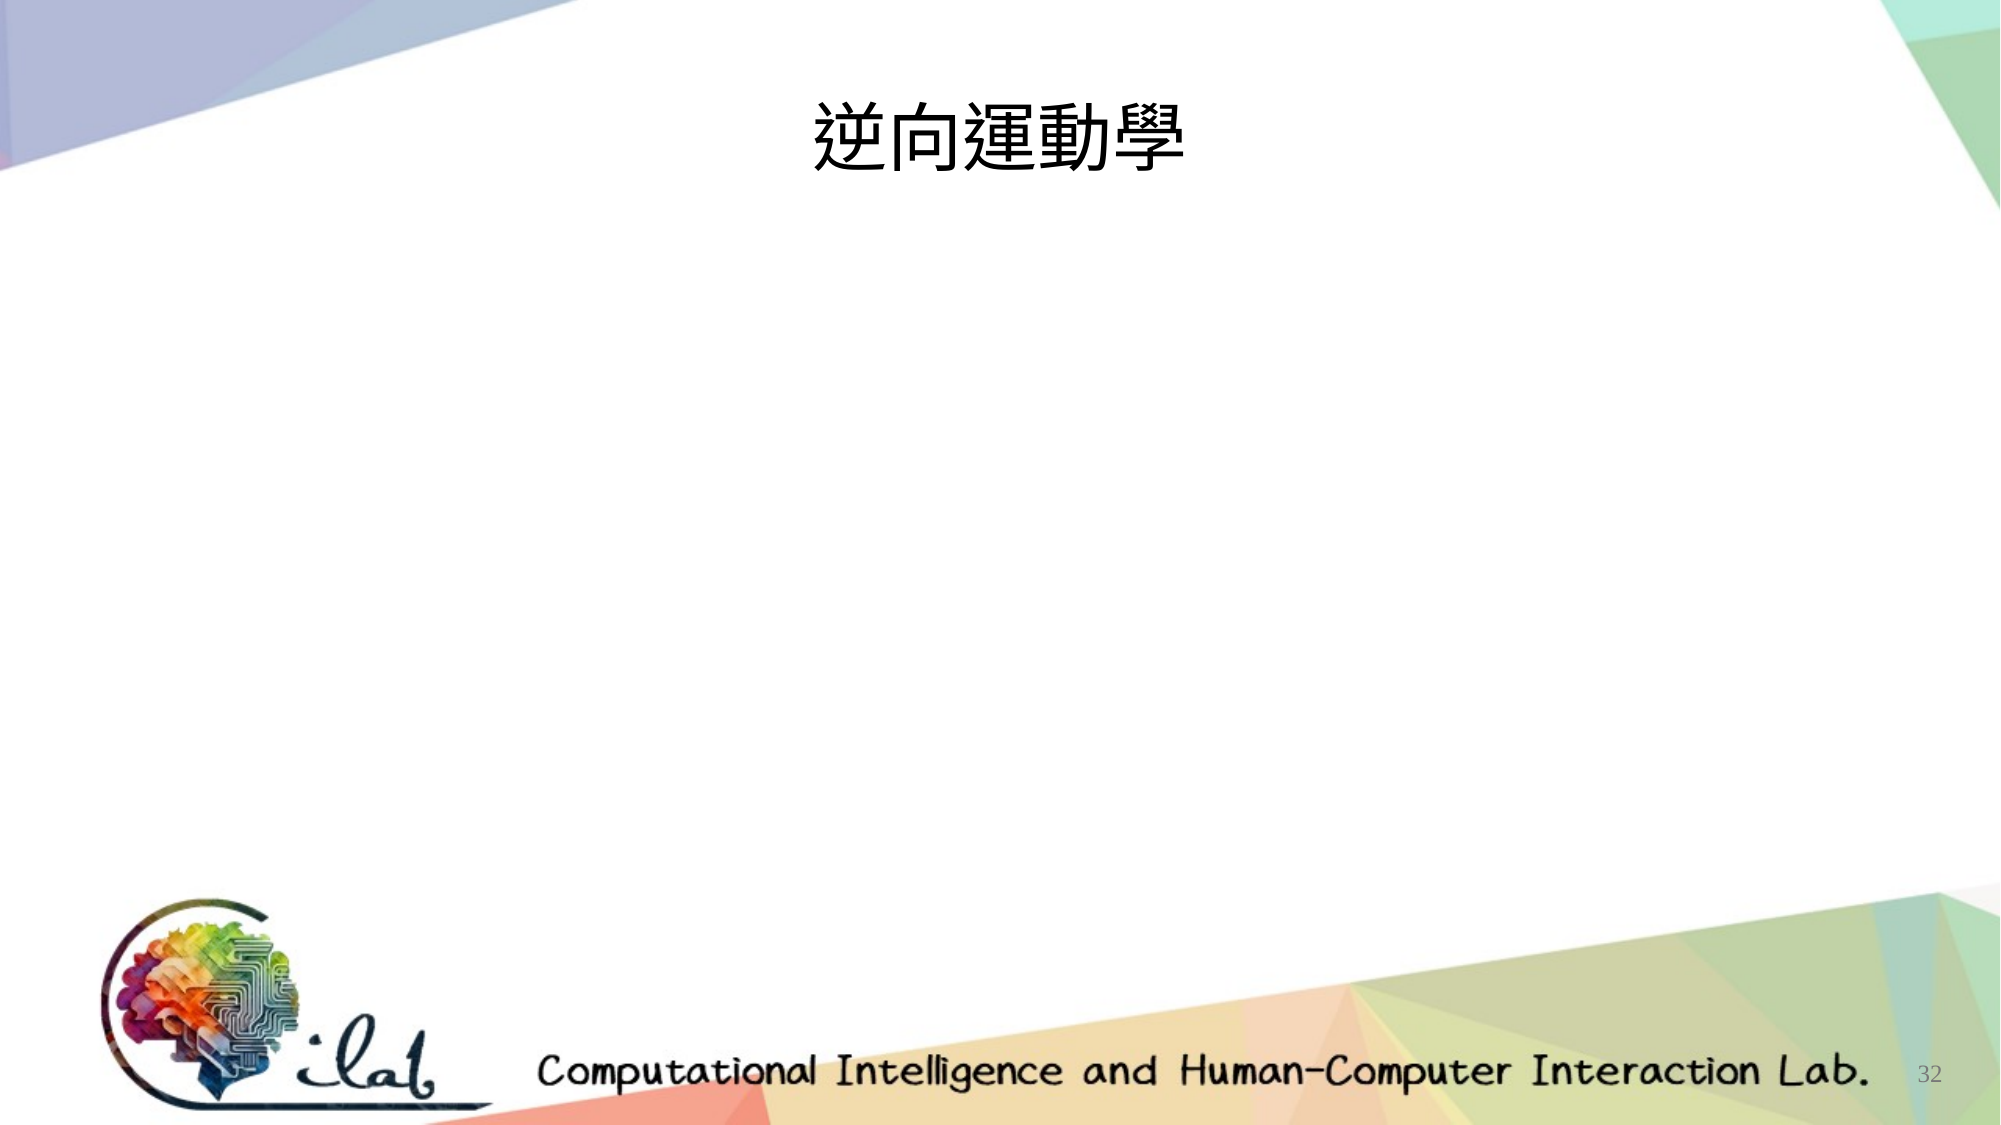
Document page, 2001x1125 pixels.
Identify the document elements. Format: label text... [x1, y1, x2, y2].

picture [0, 0, 2001, 1125]
slide_number 32 [1507, 1042, 1958, 1103]
text_box 逆向運動學 [797, 82, 1203, 188]
